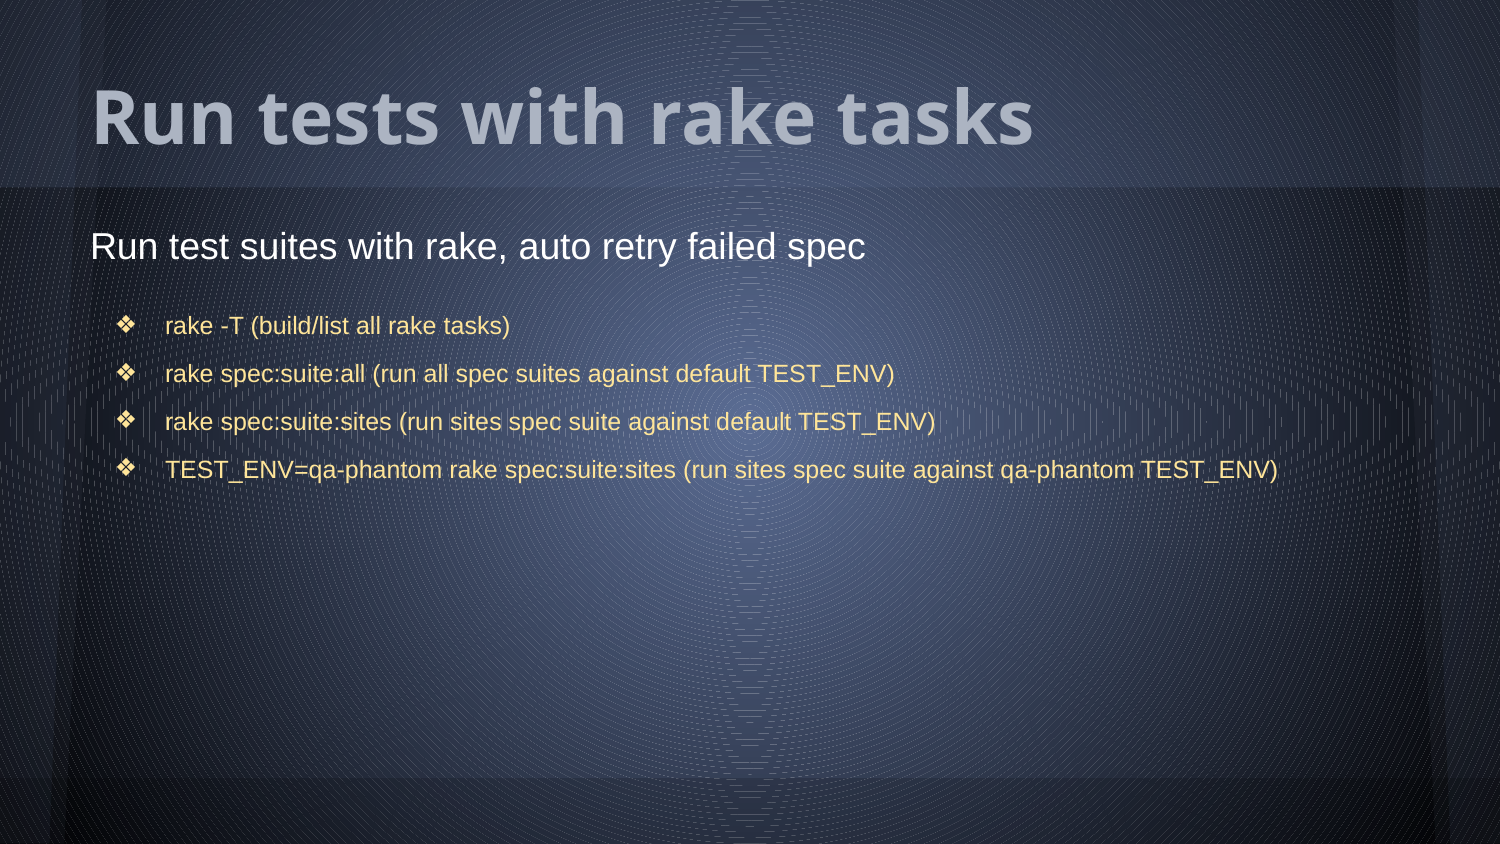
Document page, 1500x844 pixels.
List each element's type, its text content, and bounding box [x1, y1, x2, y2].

title Run tests with rake tasks [75, 33, 1425, 175]
list Run test suites with rake, auto retry failed spec rake -T (build/list all rake tasks) rake spec:suite:all (run all spec suites against default TEST_ENV) rake spec:suite:sites (run sites spec suite against default TEST_ENV) TEST_ENV=qa-phantom rake spec:suite:sites (run sites spec suite against qa-phantom TEST_ENV) [75, 196, 1425, 808]
